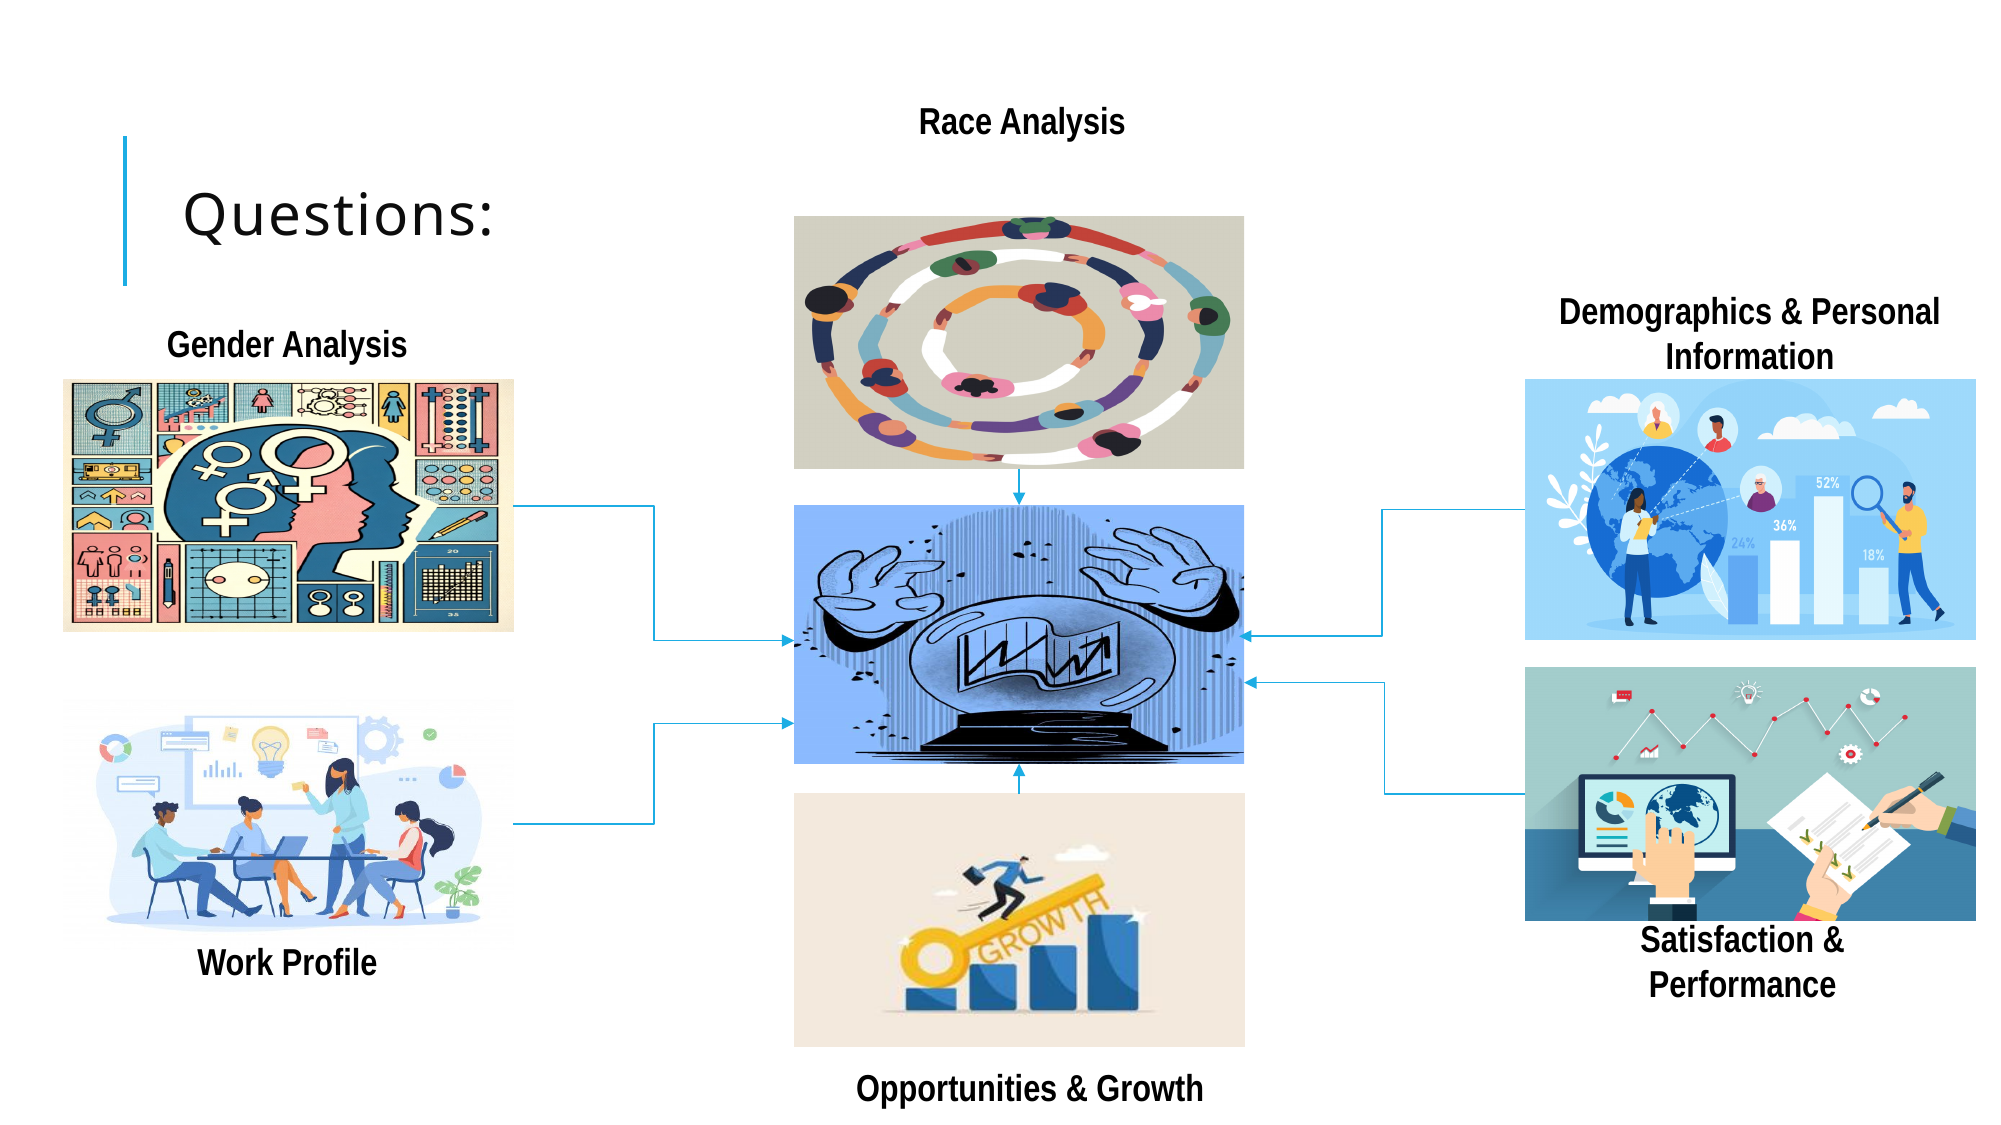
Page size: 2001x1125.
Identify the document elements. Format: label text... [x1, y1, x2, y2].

text_box Satisfaction & Performance [1464, 920, 1946, 1001]
picture [1524, 379, 1976, 641]
picture [1524, 667, 1976, 921]
list Gender Analysis [24, 317, 475, 398]
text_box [1243, 682, 1526, 795]
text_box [513, 505, 795, 641]
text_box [1238, 509, 1526, 637]
picture [793, 793, 1245, 1047]
text_box Opportunities & Growth [727, 1046, 1258, 1125]
text_box Race Analysis [821, 79, 1149, 160]
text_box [513, 723, 795, 825]
picture [62, 697, 514, 951]
picture [793, 504, 1245, 764]
picture [793, 216, 1245, 470]
title Questions: [168, 96, 1763, 342]
text_box Demographics & Personal Information [1464, 292, 1961, 373]
picture [62, 379, 514, 633]
text_box Work Profile [0, 920, 546, 1001]
